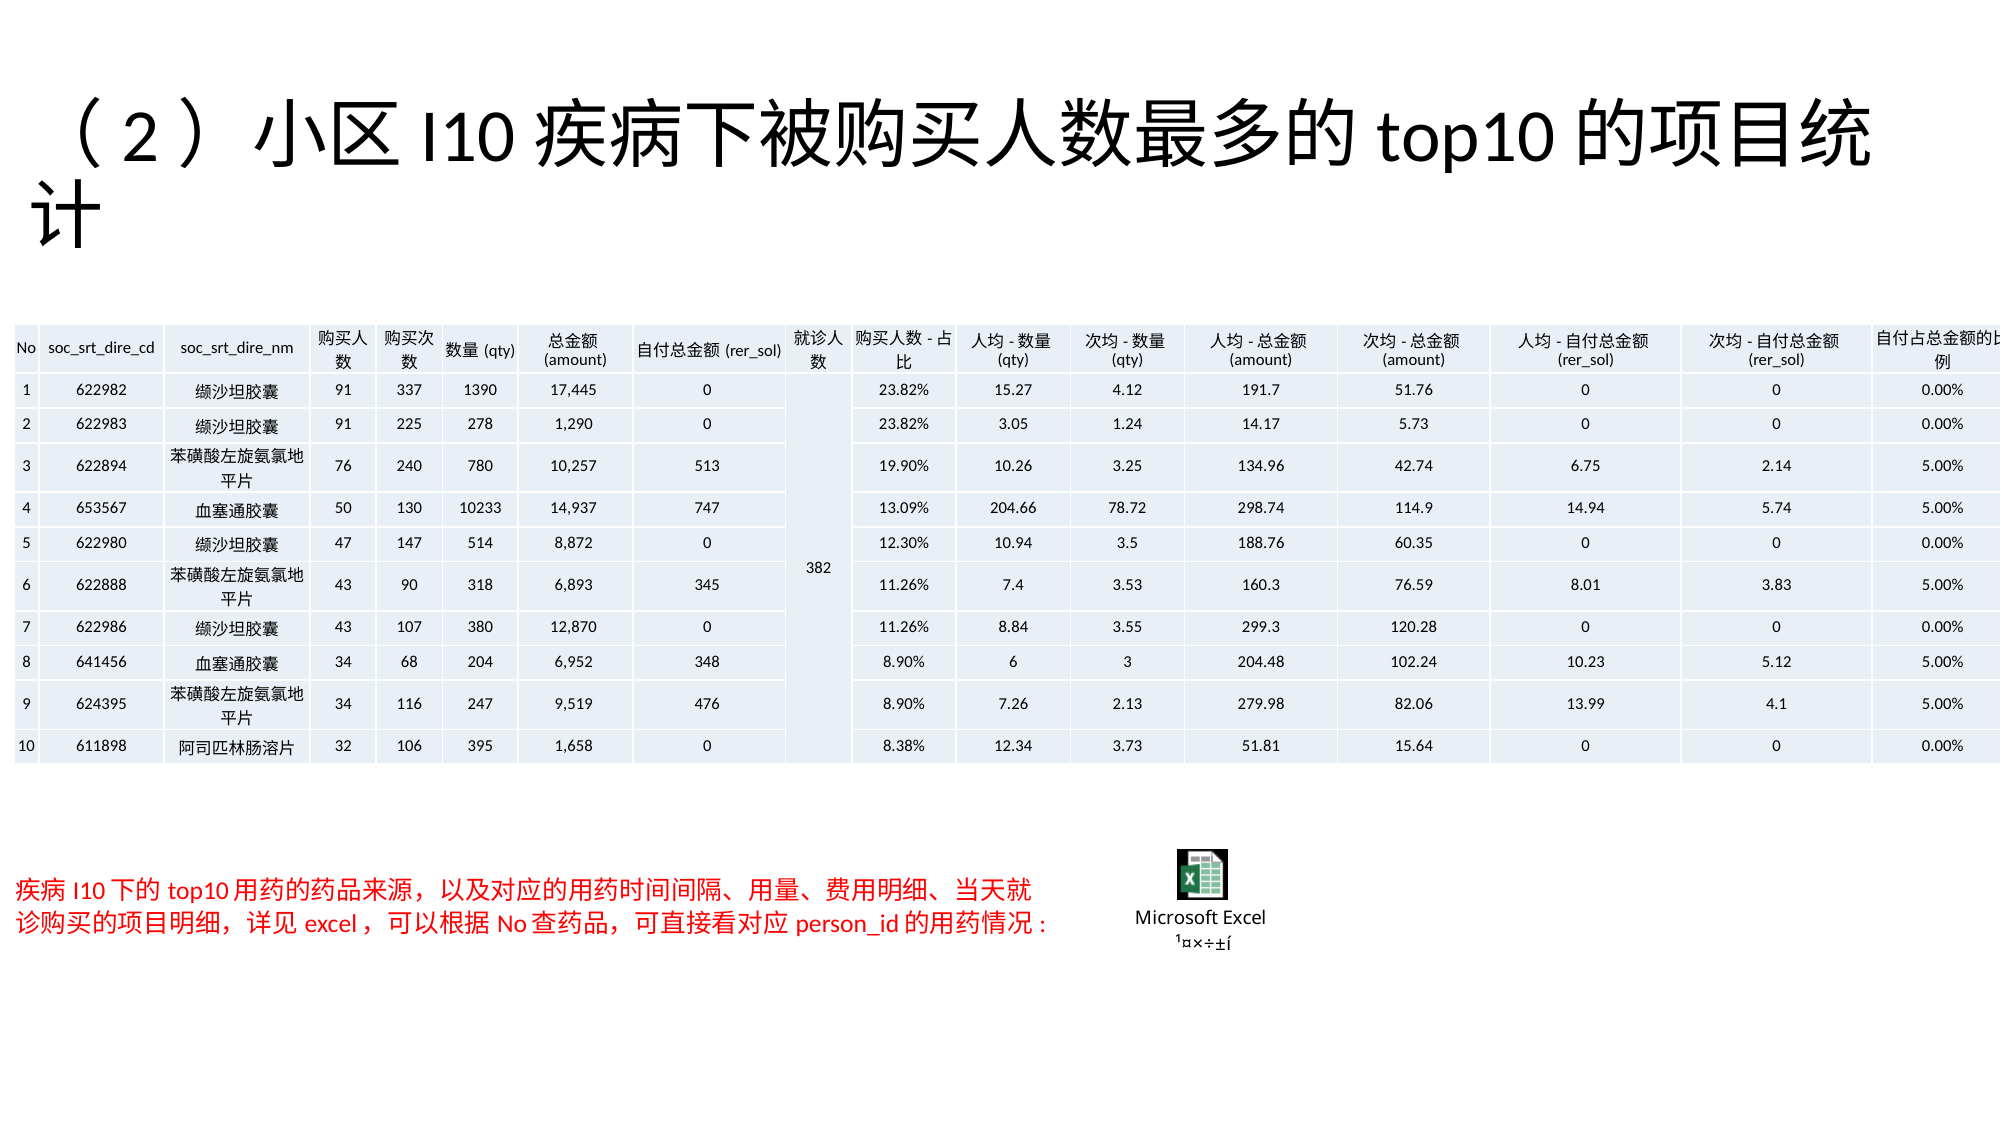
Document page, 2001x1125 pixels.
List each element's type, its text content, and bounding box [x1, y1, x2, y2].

title （2）小区I10疾病下被购买人数最多的top10的项目统计 [13, 121, 1934, 234]
table_cell 8.90% [853, 646, 955, 679]
table_cell 299.3 [1185, 612, 1337, 645]
table_cell 160.3 [1185, 562, 1337, 610]
table_cell 624395 [40, 681, 163, 729]
table_cell 204.66 [957, 493, 1070, 526]
table_cell 611898 [40, 730, 163, 763]
table_cell 120.28 [1338, 612, 1489, 645]
table_cell 苯磺酸左旋氨氯地平片 [165, 444, 309, 491]
table_cell 1,658 [519, 730, 632, 763]
table_cell 60.35 [1338, 528, 1489, 561]
table_cell 0.00% [1873, 612, 2000, 645]
table_cell 32 [311, 730, 375, 763]
table_cell 8.38% [853, 730, 955, 763]
table_header 自付总金额(rer_sol) [634, 325, 785, 372]
table_cell 10 [15, 730, 38, 763]
table_cell 12,870 [519, 612, 632, 645]
table_cell 3.05 [957, 409, 1070, 442]
table_header 购买次数 [377, 325, 442, 372]
table_cell 11.26% [853, 612, 955, 645]
table_cell 1.24 [1071, 409, 1184, 442]
table_cell 345 [634, 562, 785, 610]
table_cell 23.82% [853, 374, 955, 407]
table_cell 5.74 [1682, 493, 1871, 526]
table_cell 3 [1071, 646, 1184, 679]
table_cell 2.13 [1071, 681, 1184, 729]
table_cell 23.82% [853, 409, 955, 442]
table_cell 51.76 [1338, 374, 1489, 407]
table_cell 缬沙坦胶囊 [165, 528, 309, 561]
table_header 总金额(amount) [519, 325, 632, 372]
table_cell 15.64 [1338, 730, 1489, 763]
table_cell 395 [443, 730, 517, 763]
table_cell 622982 [40, 374, 163, 407]
table_cell 阿司匹林肠溶片 [165, 730, 309, 763]
table_cell 0 [1682, 612, 1871, 645]
table_cell 337 [377, 374, 442, 407]
table_cell 191.7 [1185, 374, 1337, 407]
table_cell 8 [15, 646, 38, 679]
table_cell 14,937 [519, 493, 632, 526]
table_cell 240 [377, 444, 442, 491]
table_cell 苯磺酸左旋氨氯地平片 [165, 562, 309, 610]
table_cell 9,519 [519, 681, 632, 729]
table_header soc_srt_dire_nm [165, 325, 309, 372]
table_cell 5.00% [1873, 646, 2000, 679]
table_cell 0 [1491, 730, 1680, 763]
table_cell 747 [634, 493, 785, 526]
table_cell 5.00% [1873, 493, 2000, 526]
table_cell 91 [311, 409, 375, 442]
table_cell 204 [443, 646, 517, 679]
table_cell 91 [311, 374, 375, 407]
table_cell 0 [1682, 528, 1871, 561]
table_cell 8.90% [853, 681, 955, 729]
table_cell 0 [1682, 730, 1871, 763]
table_cell 14.17 [1185, 409, 1337, 442]
table_cell 2.14 [1682, 444, 1871, 491]
table_cell 653567 [40, 493, 163, 526]
table_cell 9 [15, 681, 38, 729]
table_cell 3.25 [1071, 444, 1184, 491]
table_cell 622894 [40, 444, 163, 491]
table_cell 15.27 [957, 374, 1070, 407]
table_cell 5 [15, 528, 38, 561]
table_cell 0.00% [1873, 374, 2000, 407]
table_cell 102.24 [1338, 646, 1489, 679]
table_cell 3.73 [1071, 730, 1184, 763]
table_cell 51.81 [1185, 730, 1337, 763]
table_cell 0 [1682, 374, 1871, 407]
table_cell 缬沙坦胶囊 [165, 374, 309, 407]
table_header 次均-数量(qty) [1071, 325, 1184, 372]
table_cell 3.5 [1071, 528, 1184, 561]
table_header 人均-数量(qty) [957, 325, 1070, 372]
table_cell 0 [634, 409, 785, 442]
table_cell 0 [634, 730, 785, 763]
table_cell 10.94 [957, 528, 1070, 561]
table_cell 50 [311, 493, 375, 526]
table_cell 188.76 [1185, 528, 1337, 561]
table_cell 3.55 [1071, 612, 1184, 645]
table_cell 4 [15, 493, 38, 526]
table_cell 3 [15, 444, 38, 491]
table_cell 血塞通胶囊 [165, 646, 309, 679]
table_cell 6.75 [1491, 444, 1680, 491]
table_cell 13.99 [1491, 681, 1680, 729]
table_cell 82.06 [1338, 681, 1489, 729]
table_cell 10.23 [1491, 646, 1680, 679]
text_box 疾病I10下的top10用药的药品来源，以及对应的用药时间间隔、用量、费用明细、当天就诊购买的项目明细，详见excel，可以根据No查药品，可直接看对应person_id的用药情况: [0, 849, 1056, 963]
table_cell 苯磺酸左旋氨氯地平片 [165, 681, 309, 729]
table_cell 8,872 [519, 528, 632, 561]
table_cell 298.74 [1185, 493, 1337, 526]
table_cell 348 [634, 646, 785, 679]
table_header 购买人数 [311, 325, 375, 372]
table_cell 10233 [443, 493, 517, 526]
table_cell 76 [311, 444, 375, 491]
table_cell 12.30% [853, 528, 955, 561]
table_cell 14.94 [1491, 493, 1680, 526]
table_cell 116 [377, 681, 442, 729]
table_cell 130 [377, 493, 442, 526]
table_cell 34 [311, 681, 375, 729]
table_cell 血塞通胶囊 [165, 493, 309, 526]
table_cell 19.90% [853, 444, 955, 491]
table_header 次均-自付总金额(rer_sol) [1682, 325, 1871, 372]
table_cell 134.96 [1185, 444, 1337, 491]
table_cell 34 [311, 646, 375, 679]
table_cell 247 [443, 681, 517, 729]
table_cell 1,290 [519, 409, 632, 442]
table_header No [15, 325, 38, 372]
table_cell 8.01 [1491, 562, 1680, 610]
table_cell 476 [634, 681, 785, 729]
table_cell 11.26% [853, 562, 955, 610]
table_cell 3.53 [1071, 562, 1184, 610]
table_cell 42.74 [1338, 444, 1489, 491]
table_cell 7 [15, 612, 38, 645]
table_header 人均-总金额(amount) [1185, 325, 1337, 372]
table_cell 1390 [443, 374, 517, 407]
table_cell 8.84 [957, 612, 1070, 645]
table_cell 278 [443, 409, 517, 442]
table_cell 0 [1682, 409, 1871, 442]
table_cell 5.73 [1338, 409, 1489, 442]
table_header 购买人数-占比 [853, 325, 955, 372]
table_header 自付占总金额的比例 [1873, 325, 2000, 372]
table_cell 90 [377, 562, 442, 610]
table_header 次均-总金额(amount) [1338, 325, 1489, 372]
table_cell 382 [786, 374, 851, 763]
table_cell 13.09% [853, 493, 955, 526]
table_cell 1 [15, 374, 38, 407]
table_cell 43 [311, 562, 375, 610]
table_cell 4.1 [1682, 681, 1871, 729]
table_cell 6,952 [519, 646, 632, 679]
table_cell 106 [377, 730, 442, 763]
table_cell 10.26 [957, 444, 1070, 491]
table_cell 513 [634, 444, 785, 491]
table_cell 514 [443, 528, 517, 561]
table_cell 4.12 [1071, 374, 1184, 407]
table_cell 622983 [40, 409, 163, 442]
table_cell 7.26 [957, 681, 1070, 729]
table_header 人均-自付总金额(rer_sol) [1491, 325, 1680, 372]
table_header soc_srt_dire_cd [40, 325, 163, 372]
table_cell 0.00% [1873, 528, 2000, 561]
table_cell 缬沙坦胶囊 [165, 612, 309, 645]
table_cell 6 [15, 562, 38, 610]
table_cell 43 [311, 612, 375, 645]
table_cell 204.48 [1185, 646, 1337, 679]
table_cell 107 [377, 612, 442, 645]
table_cell 47 [311, 528, 375, 561]
table_cell 0 [634, 612, 785, 645]
table_cell 76.59 [1338, 562, 1489, 610]
table_cell 缬沙坦胶囊 [165, 409, 309, 442]
table_cell 380 [443, 612, 517, 645]
table_cell 2 [15, 409, 38, 442]
table_cell 622888 [40, 562, 163, 610]
table_cell 147 [377, 528, 442, 561]
table_cell 780 [443, 444, 517, 491]
table_cell 279.98 [1185, 681, 1337, 729]
table_cell 622986 [40, 612, 163, 645]
table_cell 114.9 [1338, 493, 1489, 526]
table_cell 12.34 [957, 730, 1070, 763]
table_cell 0 [634, 374, 785, 407]
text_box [1127, 849, 1278, 980]
table_cell 6,893 [519, 562, 632, 610]
table_cell 17,445 [519, 374, 632, 407]
table_cell 225 [377, 409, 442, 442]
table_cell 0.00% [1873, 409, 2000, 442]
table_cell 318 [443, 562, 517, 610]
table_cell 641456 [40, 646, 163, 679]
table_cell 5.00% [1873, 444, 2000, 491]
table_cell 5.12 [1682, 646, 1871, 679]
table_cell 0 [1491, 374, 1680, 407]
table_cell 0 [1491, 409, 1680, 442]
table_cell 7.4 [957, 562, 1070, 610]
table_cell 5.00% [1873, 681, 2000, 729]
table_cell 0 [1491, 528, 1680, 561]
table_cell 622980 [40, 528, 163, 561]
table_cell 6 [957, 646, 1070, 679]
table_cell 78.72 [1071, 493, 1184, 526]
table_cell 10,257 [519, 444, 632, 491]
table_cell 0 [634, 528, 785, 561]
table_header 数量(qty) [443, 325, 517, 372]
table_cell 68 [377, 646, 442, 679]
table_cell 5.00% [1873, 562, 2000, 610]
table_cell 0.00% [1873, 730, 2000, 763]
table_cell 0 [1491, 612, 1680, 645]
table_header 就诊人数 [786, 325, 851, 372]
table_cell 3.83 [1682, 562, 1871, 610]
